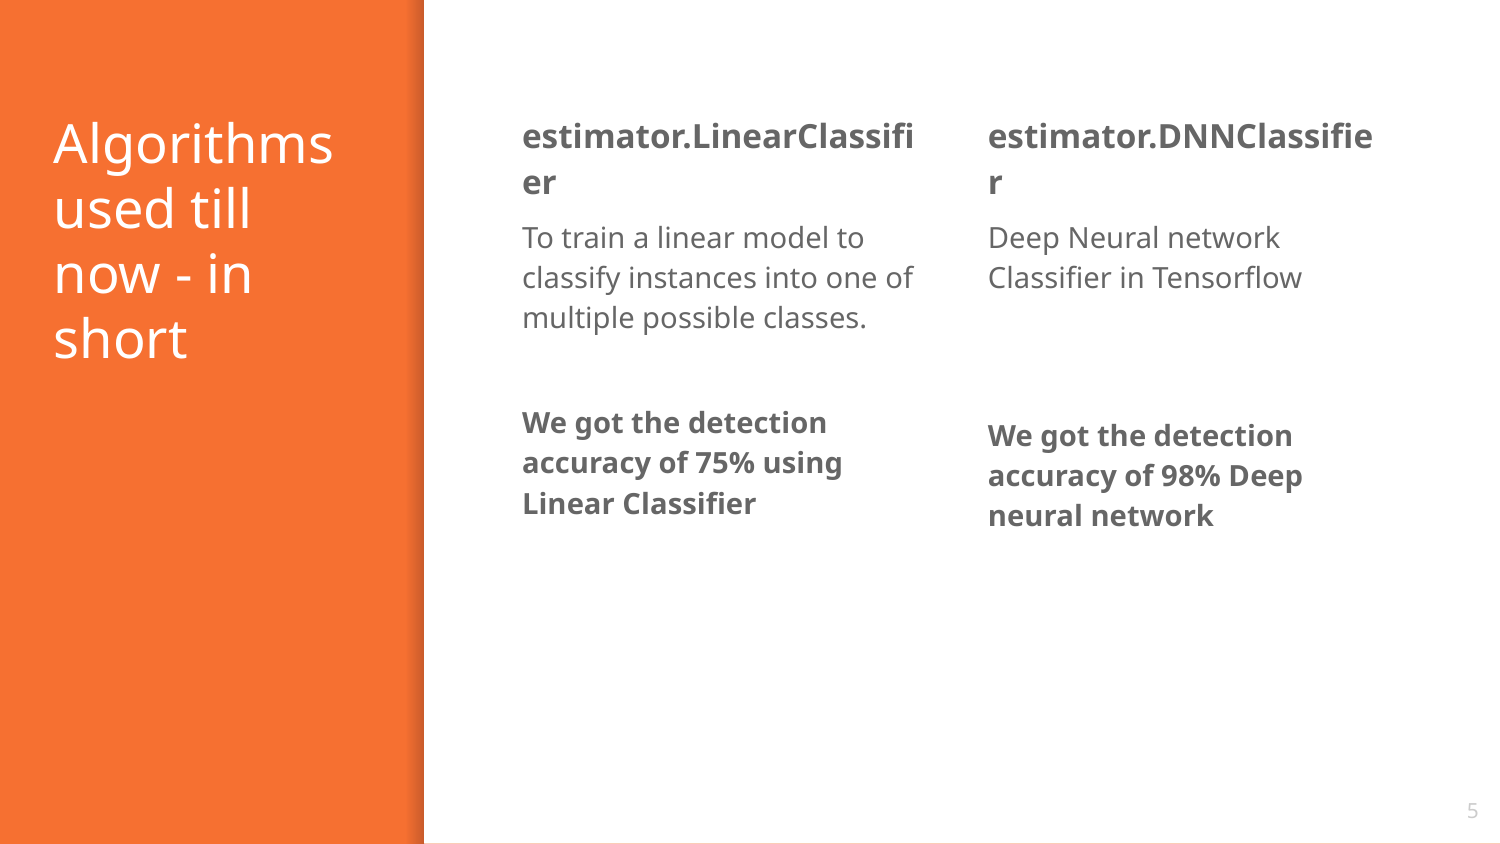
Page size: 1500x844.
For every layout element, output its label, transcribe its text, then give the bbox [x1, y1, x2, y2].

list estimator.LinearClassifier To train a linear model to classify instances into one of multiple possible classes. We got the detection accuracy of 75% using Linear Classifier [506, 94, 938, 614]
slide_number ‹#› [1403, 779, 1494, 844]
list estimator.DNNClassifier Deep Neural network Classifier in Tensorflow We got the detection accuracy of 98% Deep neural network [972, 94, 1404, 614]
title Algorithms used till now - in short [38, 94, 375, 757]
